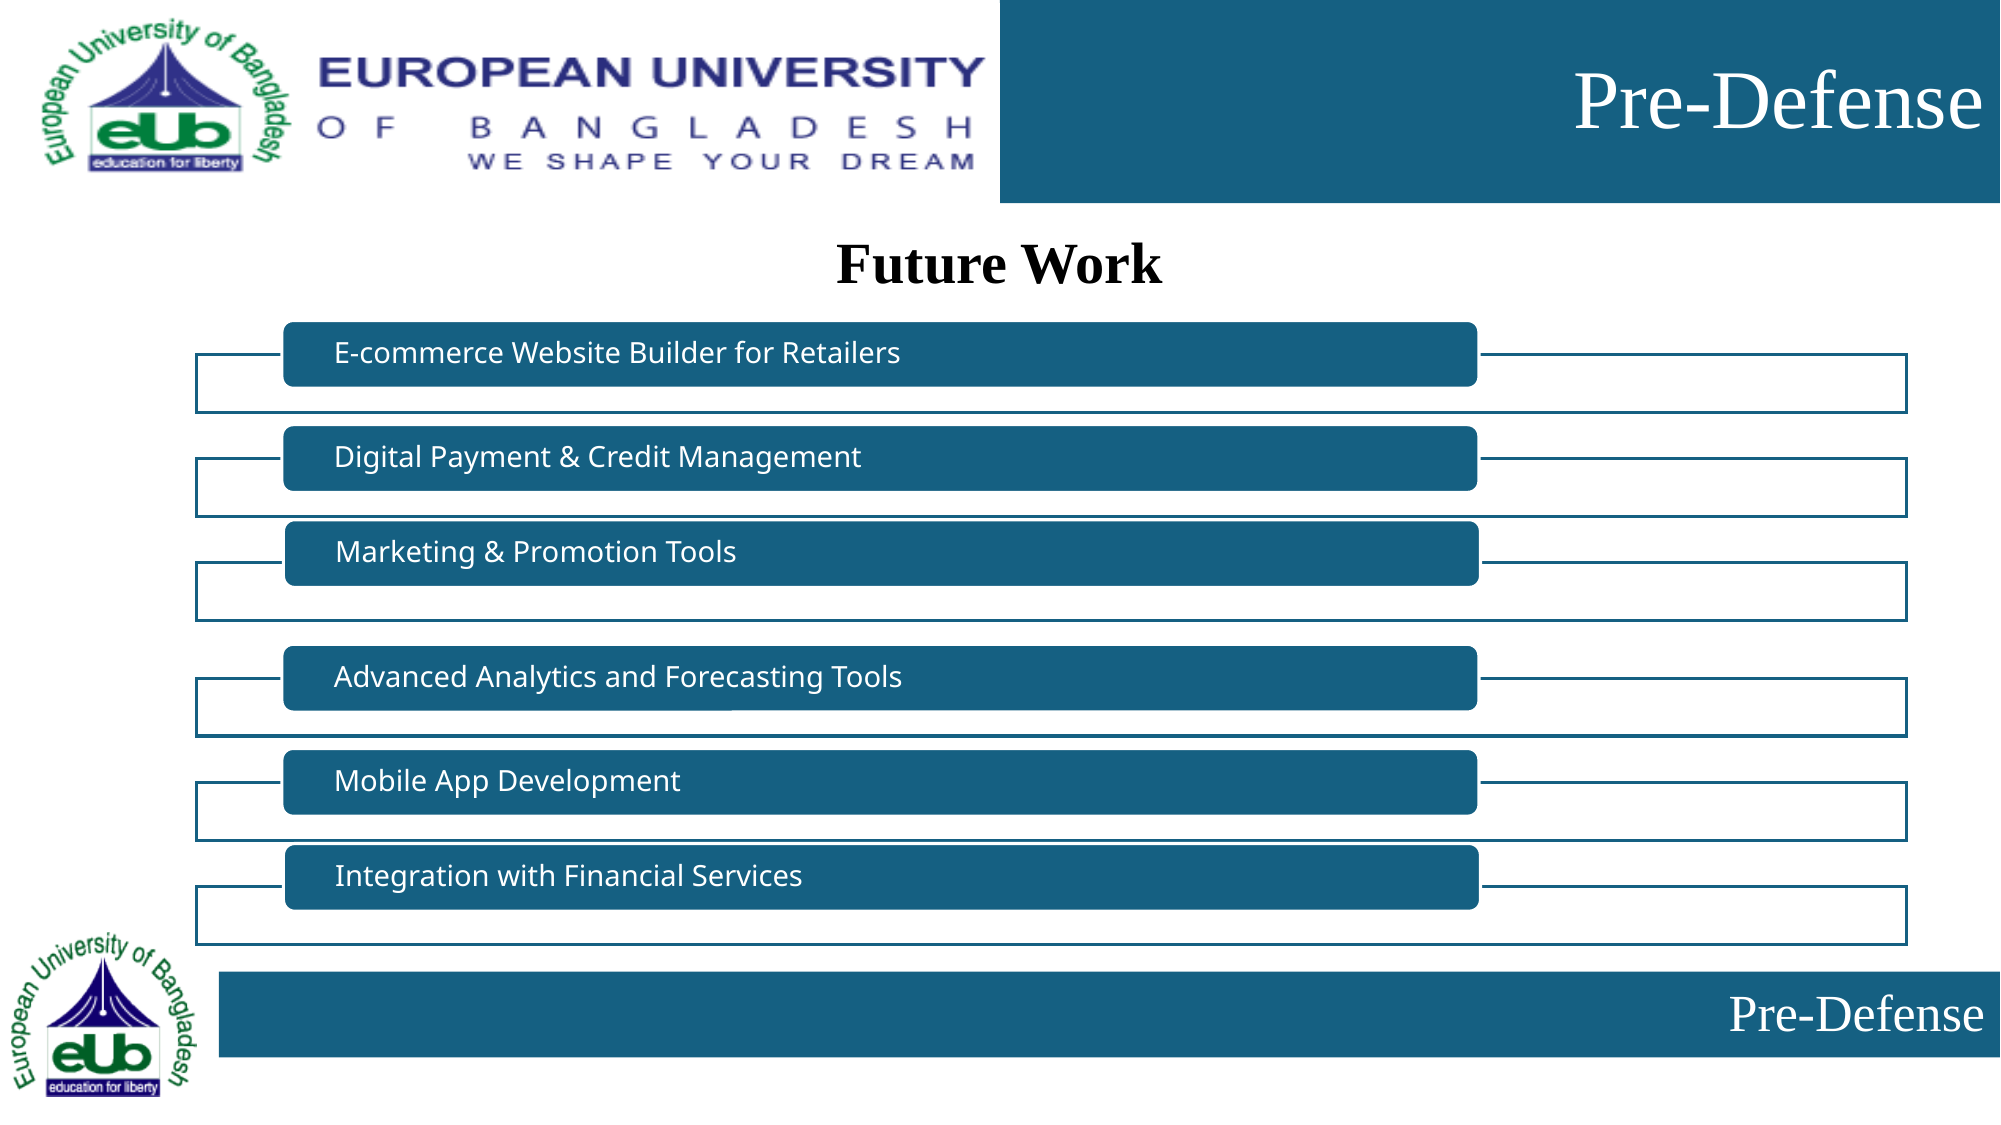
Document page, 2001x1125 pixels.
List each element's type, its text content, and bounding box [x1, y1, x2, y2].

text_box Pre-Defense [218, 971, 2000, 1058]
picture [11, 931, 197, 1097]
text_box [195, 634, 1907, 954]
picture [0, 3, 1001, 204]
title Pre-Defense [999, 0, 2000, 204]
text_box Future Work [0, 217, 2000, 303]
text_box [195, 319, 1907, 622]
